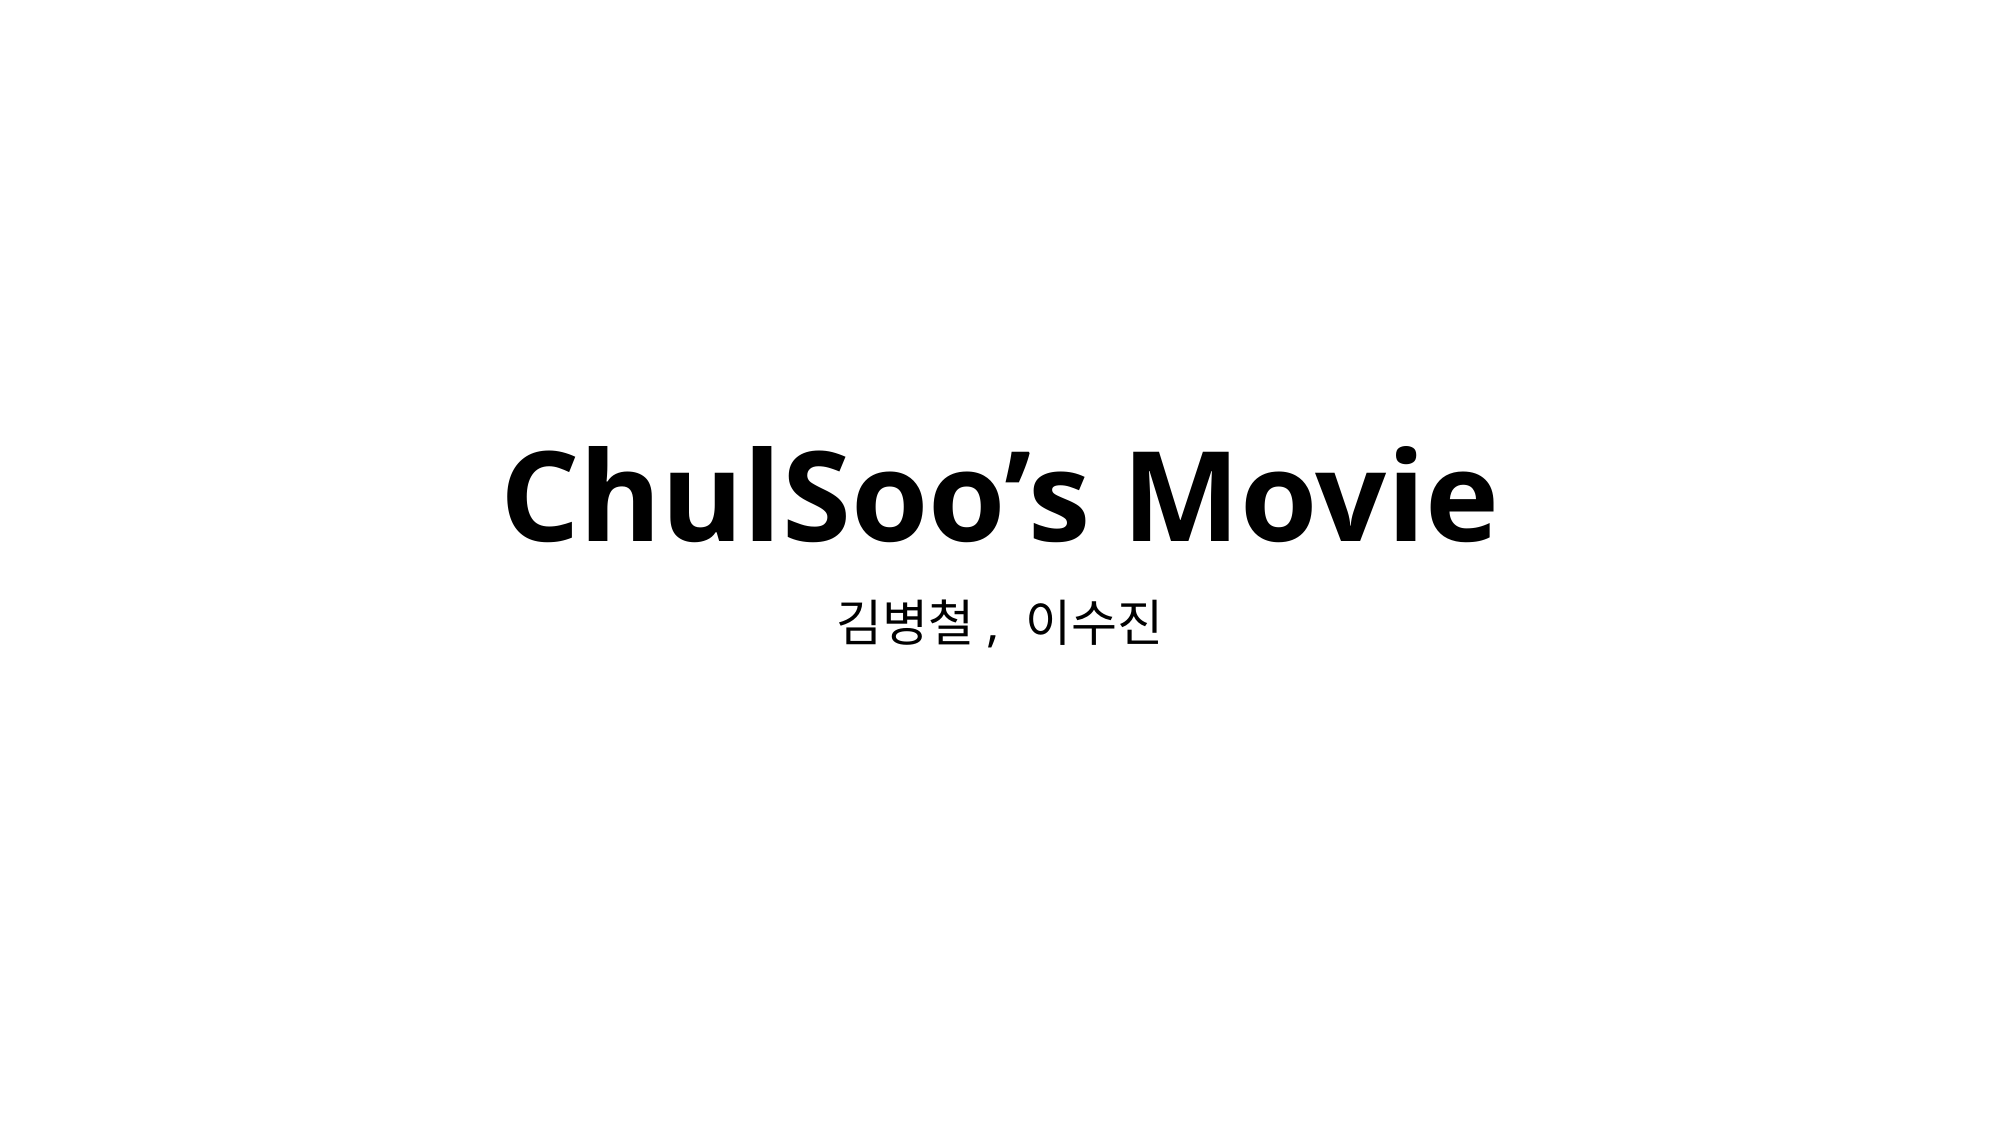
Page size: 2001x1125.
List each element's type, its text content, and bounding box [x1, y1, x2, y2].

subtitle 김병철, 이수진 [249, 590, 1750, 863]
title ChulSoo’s Movie [249, 184, 1750, 576]
